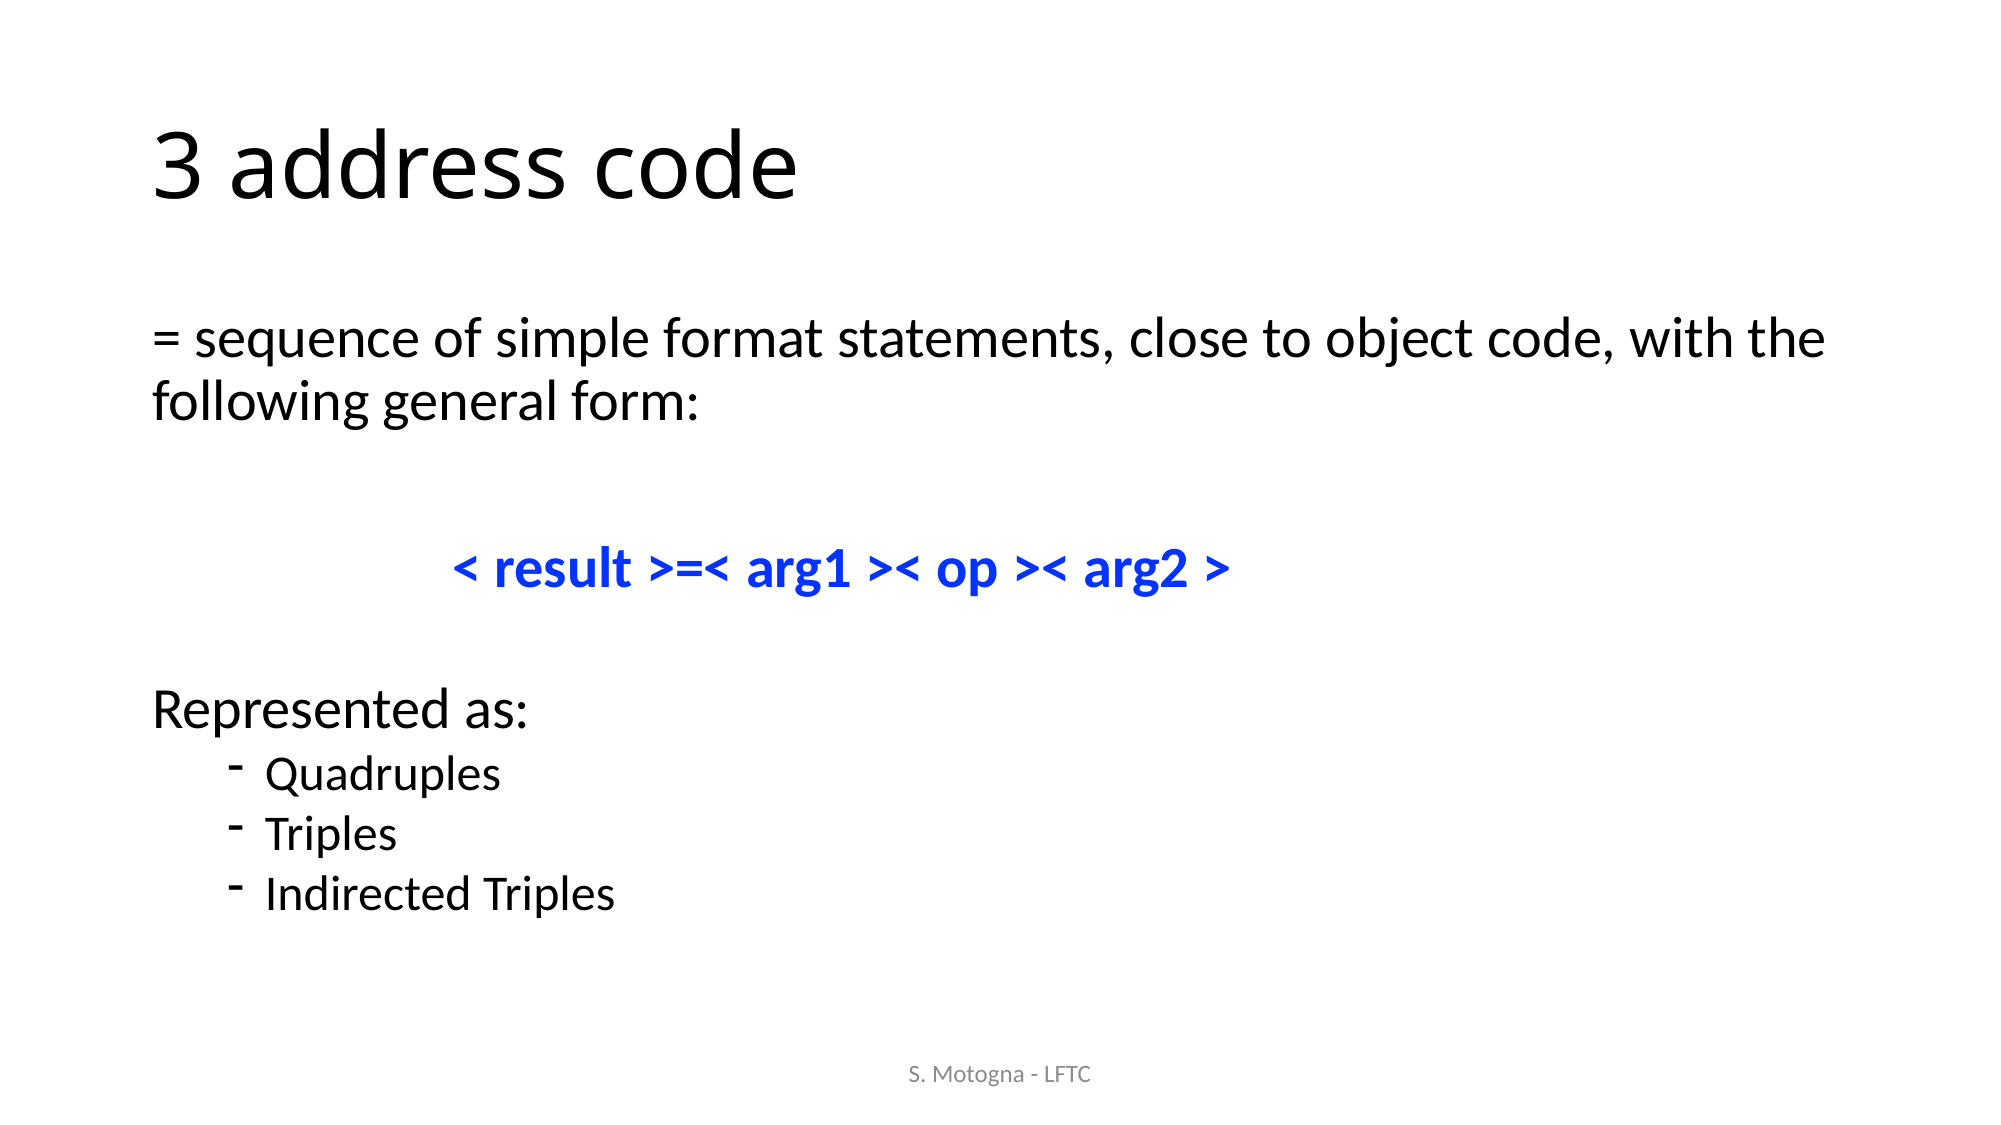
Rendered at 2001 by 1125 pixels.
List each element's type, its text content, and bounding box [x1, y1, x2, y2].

list = sequence of simple format statements, close to object code, with the following general form: < result >=< arg1 >< op >< arg2 > Represented as: Quadruples Triples Indirected Triples [137, 299, 1863, 1014]
title 3 address code [137, 59, 1863, 278]
footer S. Motogna - LFTC [662, 1042, 1338, 1103]
